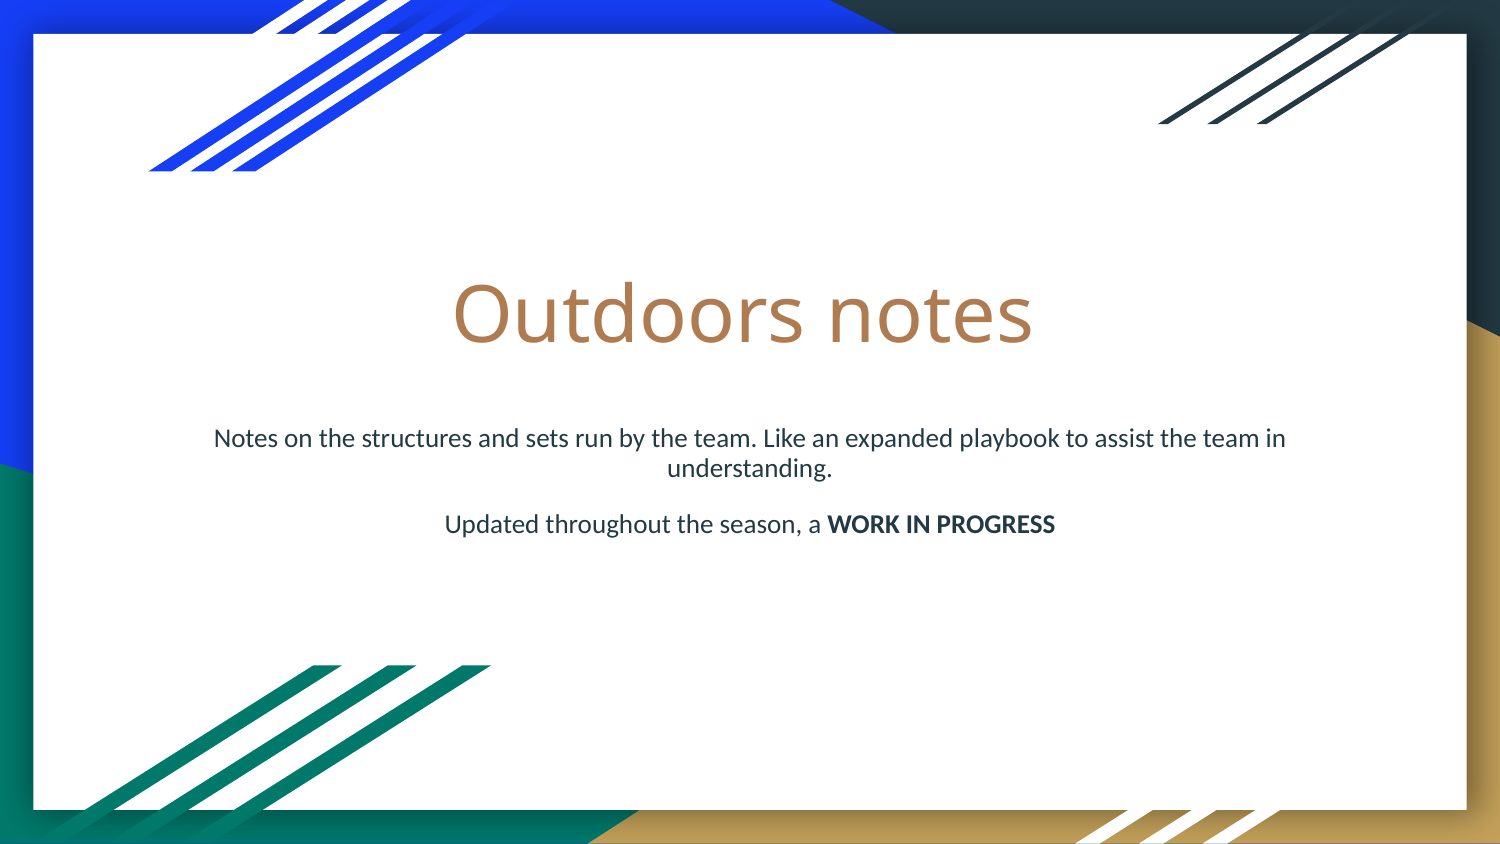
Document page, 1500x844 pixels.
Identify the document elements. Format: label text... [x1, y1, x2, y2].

list Notes on the structures and sets run by the team. Like an expanded playbook to assist the team in understanding. Updated throughout the season, a WORK IN PROGRESS [134, 407, 1366, 623]
title Outdoors notes [303, 193, 1183, 407]
